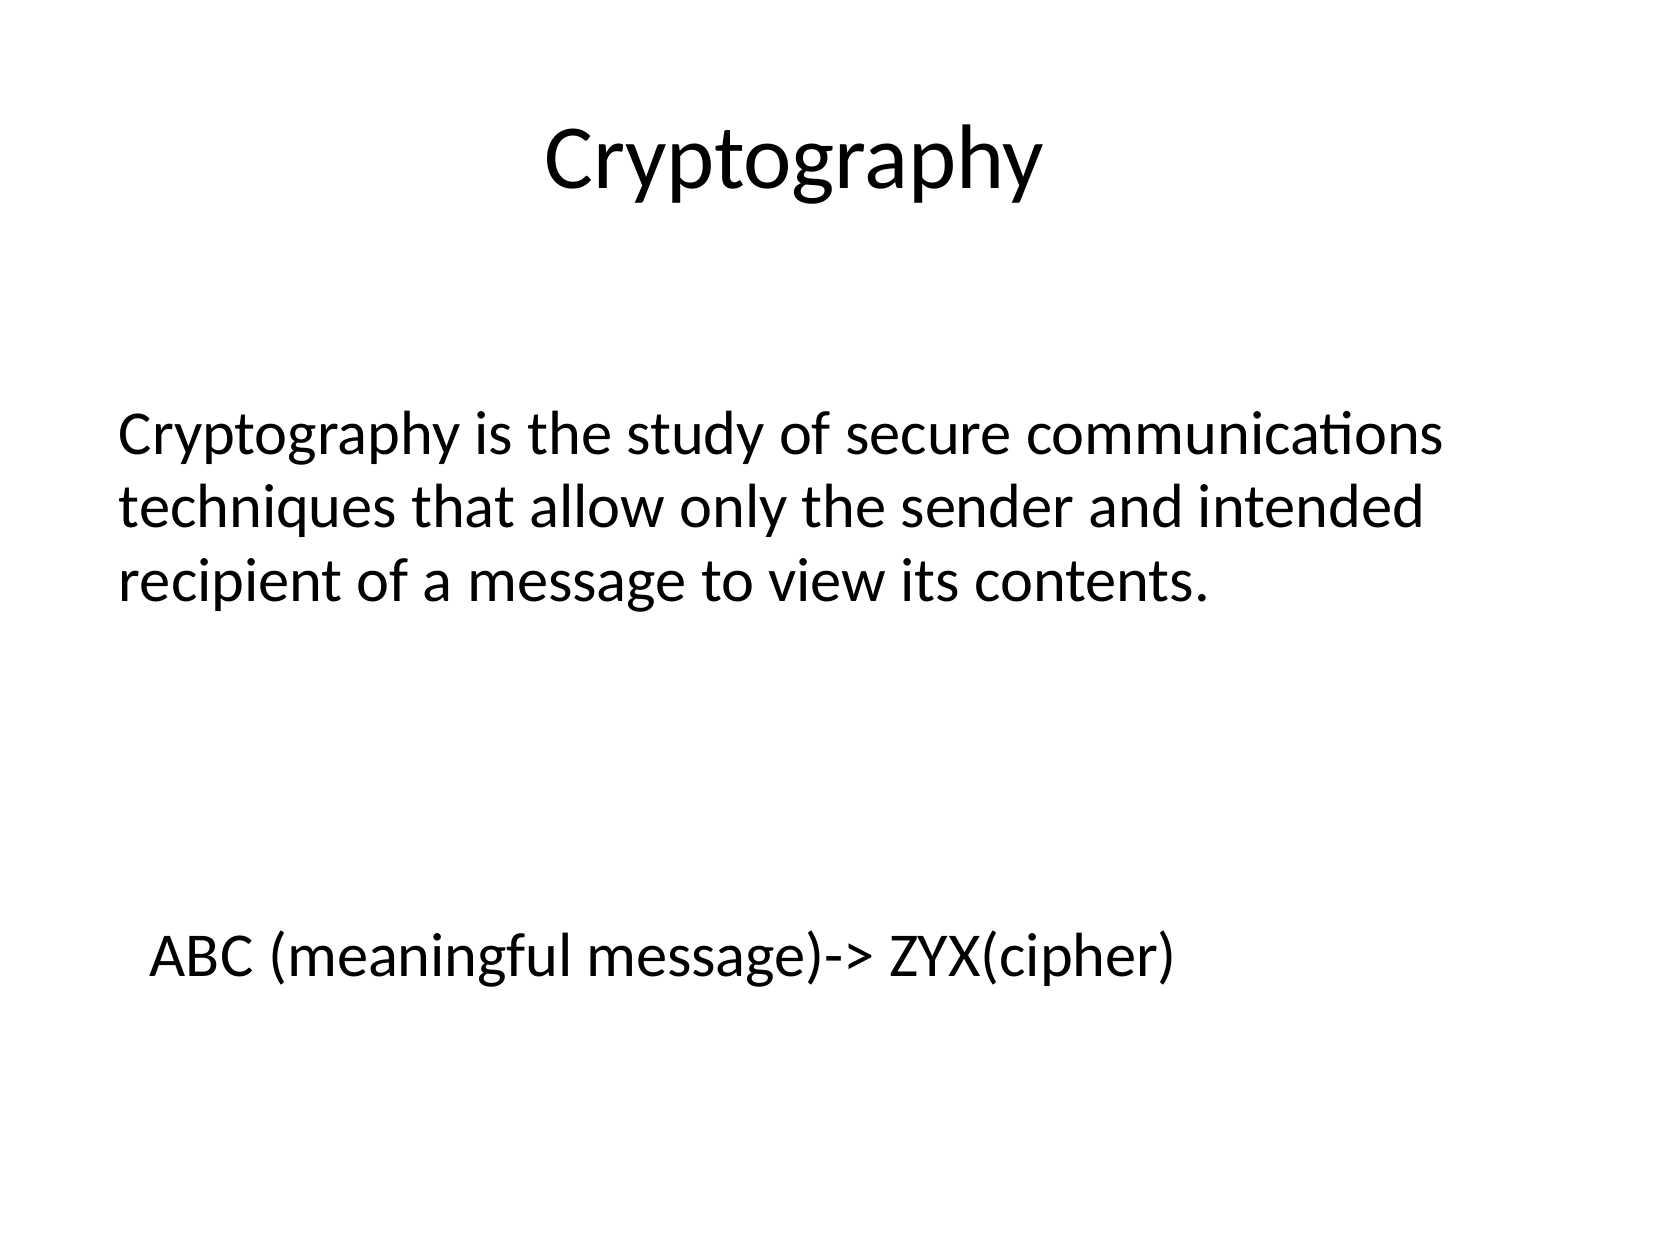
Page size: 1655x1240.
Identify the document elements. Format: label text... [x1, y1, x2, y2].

text_box ABC (meaningful message)-> ZYX(cipher) [147, 911, 1485, 989]
title Cryptography [542, 94, 1112, 269]
list Cryptography is the study of secure communications techniques that allow only the sender and intended recipient of a message to view its contents. [80, 269, 1552, 1101]
